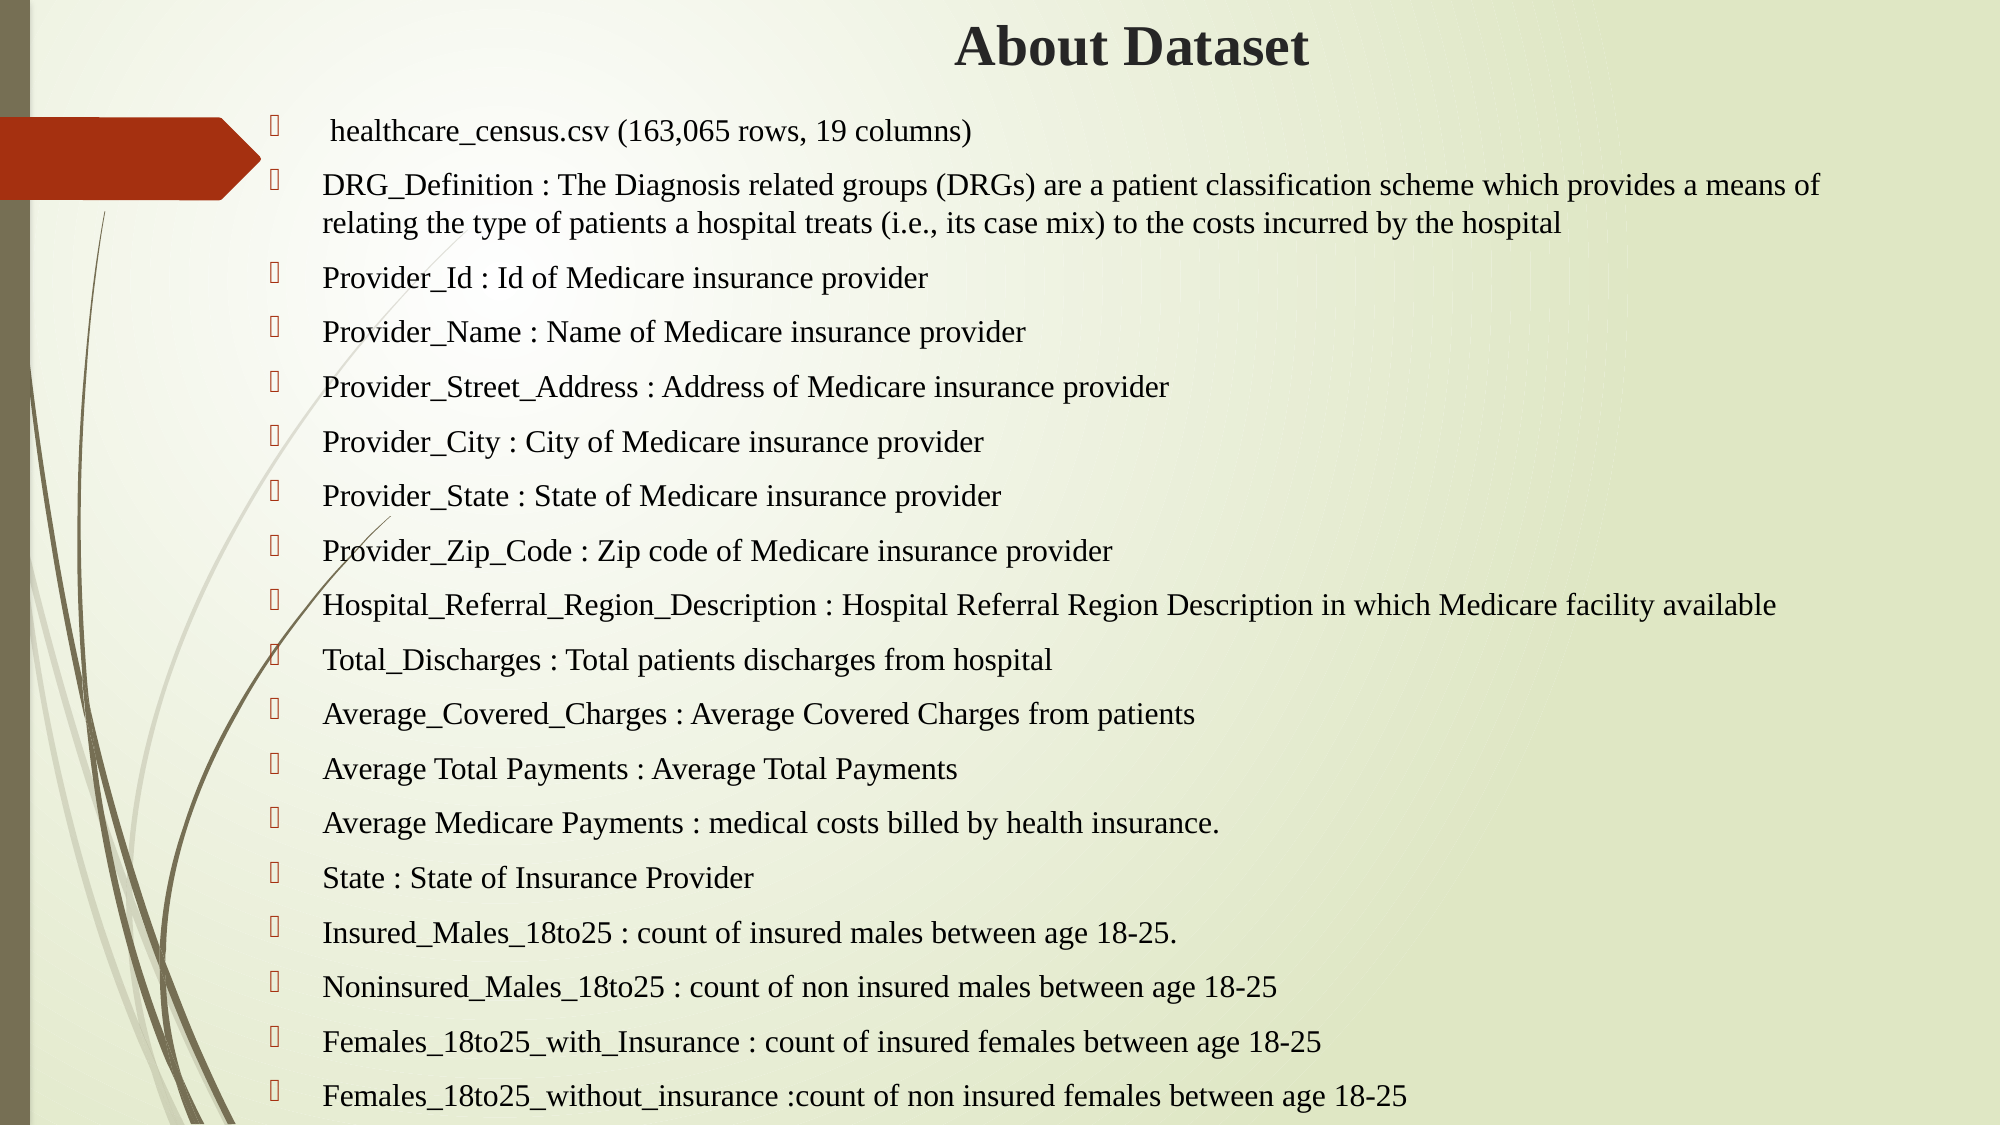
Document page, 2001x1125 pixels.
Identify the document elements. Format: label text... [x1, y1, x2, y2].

title About Dataset [401, 0, 1864, 85]
list healthcare_census.csv (163,065 rows, 19 columns) DRG_Definition : The Diagnosis related groups (DRGs) are a patient classification scheme which provides a means of relating the type of patients a hospital treats (i.e., its case mix) to the costs incurred by the hospital Provider_Id : Id of Medicare insurance provider Provider_Name : Name of Medicare insurance provider Provider_Street_Address : Address of Medicare insurance provider Provider_City : City of Medicare insurance provider Provider_State : State of Medicare insurance provider Provider_Zip_Code : Zip code of Medicare insurance provider Hospital_Referral_Region_Description : Hospital Referral Region Description in which Medicare facility available Total_Discharges : Total patients discharges from hospital Average_Covered_Charges : Average Covered Charges from patients Average Total Payments : Average Total Payments Average Medicare Payments : medical costs billed by health insurance. State : State of Insurance Provider Insured_Males_18to25 : count of insured males between age 18-25. Noninsured_Males_18to25 : count of non insured males between age 18-25 Females_18to25_with_Insurance : count of insured females between age 18-25 Females_18to25_without_insurance :count of non insured females between age 18-25 [254, 102, 1888, 1125]
